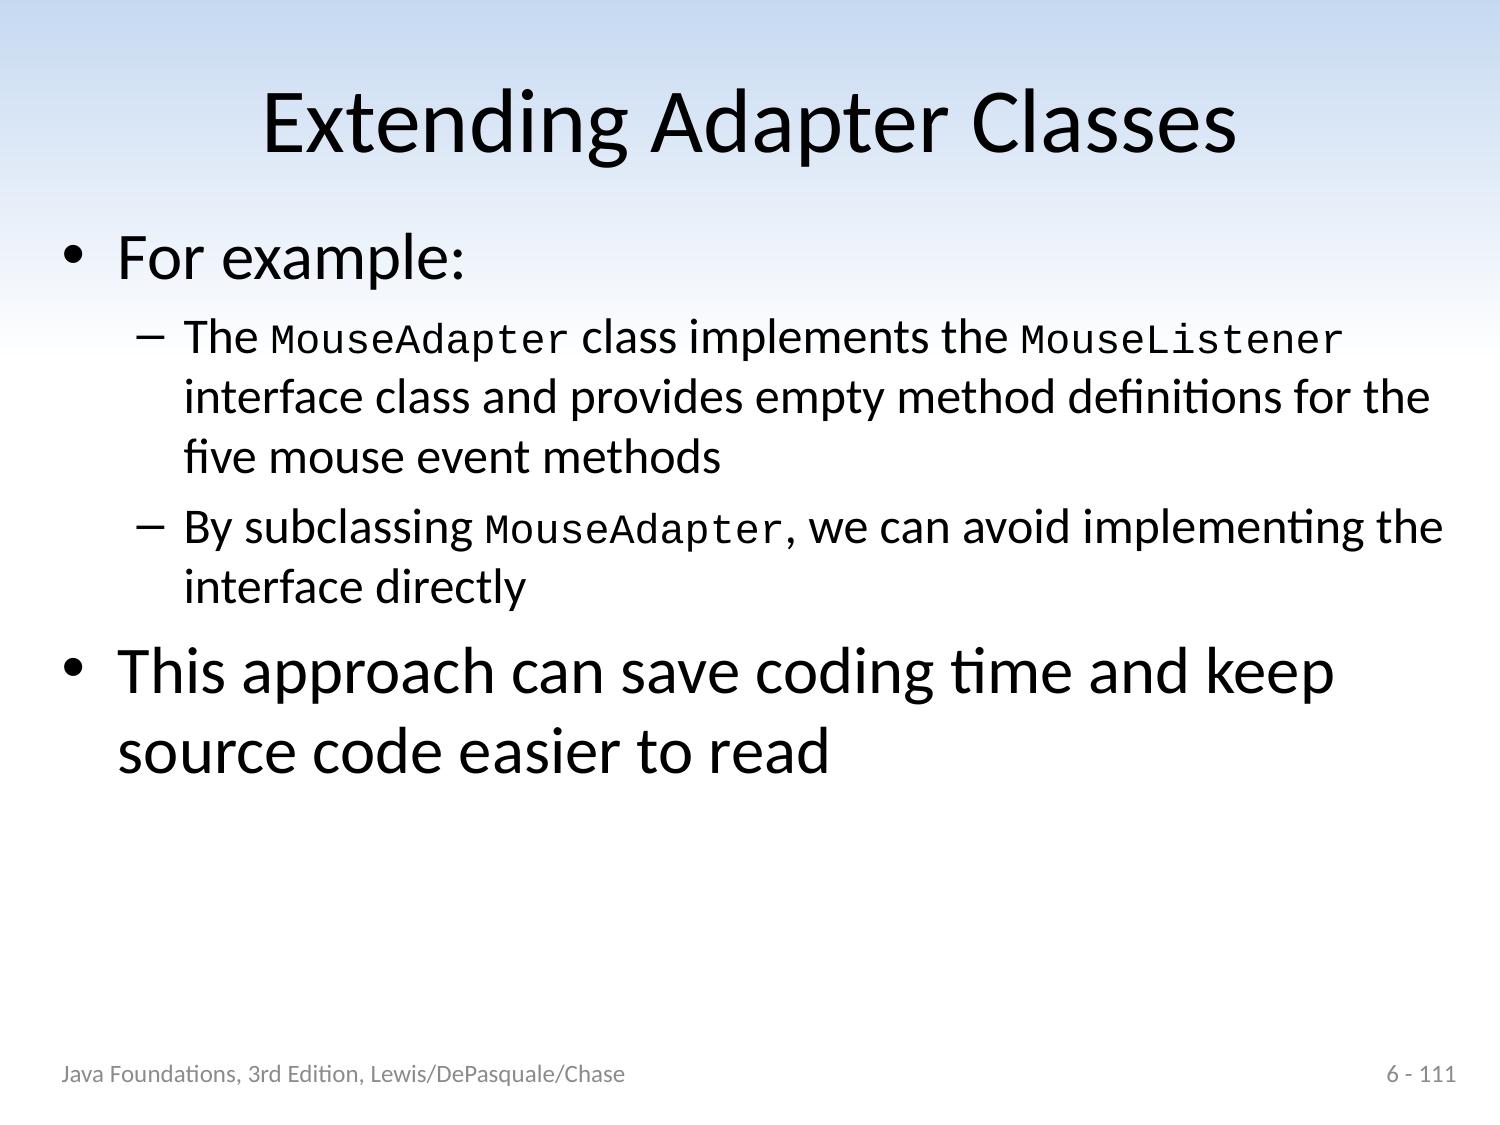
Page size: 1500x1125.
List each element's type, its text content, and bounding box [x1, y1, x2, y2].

footer Java Foundations, 3rd Edition, Lewis/DePasquale/Chase [46, 1042, 1122, 1103]
title Extending Adapter Classes [28, 45, 1473, 186]
list For example: The MouseAdapter class implements the MouseListener interface class and provides empty method definitions for the five mouse event methods By subclassing MouseAdapter, we can avoid implementing the interface directly This approach can save coding time and keep source code easier to read [46, 205, 1473, 1043]
slide_number 6 - 111 [1122, 1042, 1472, 1103]
